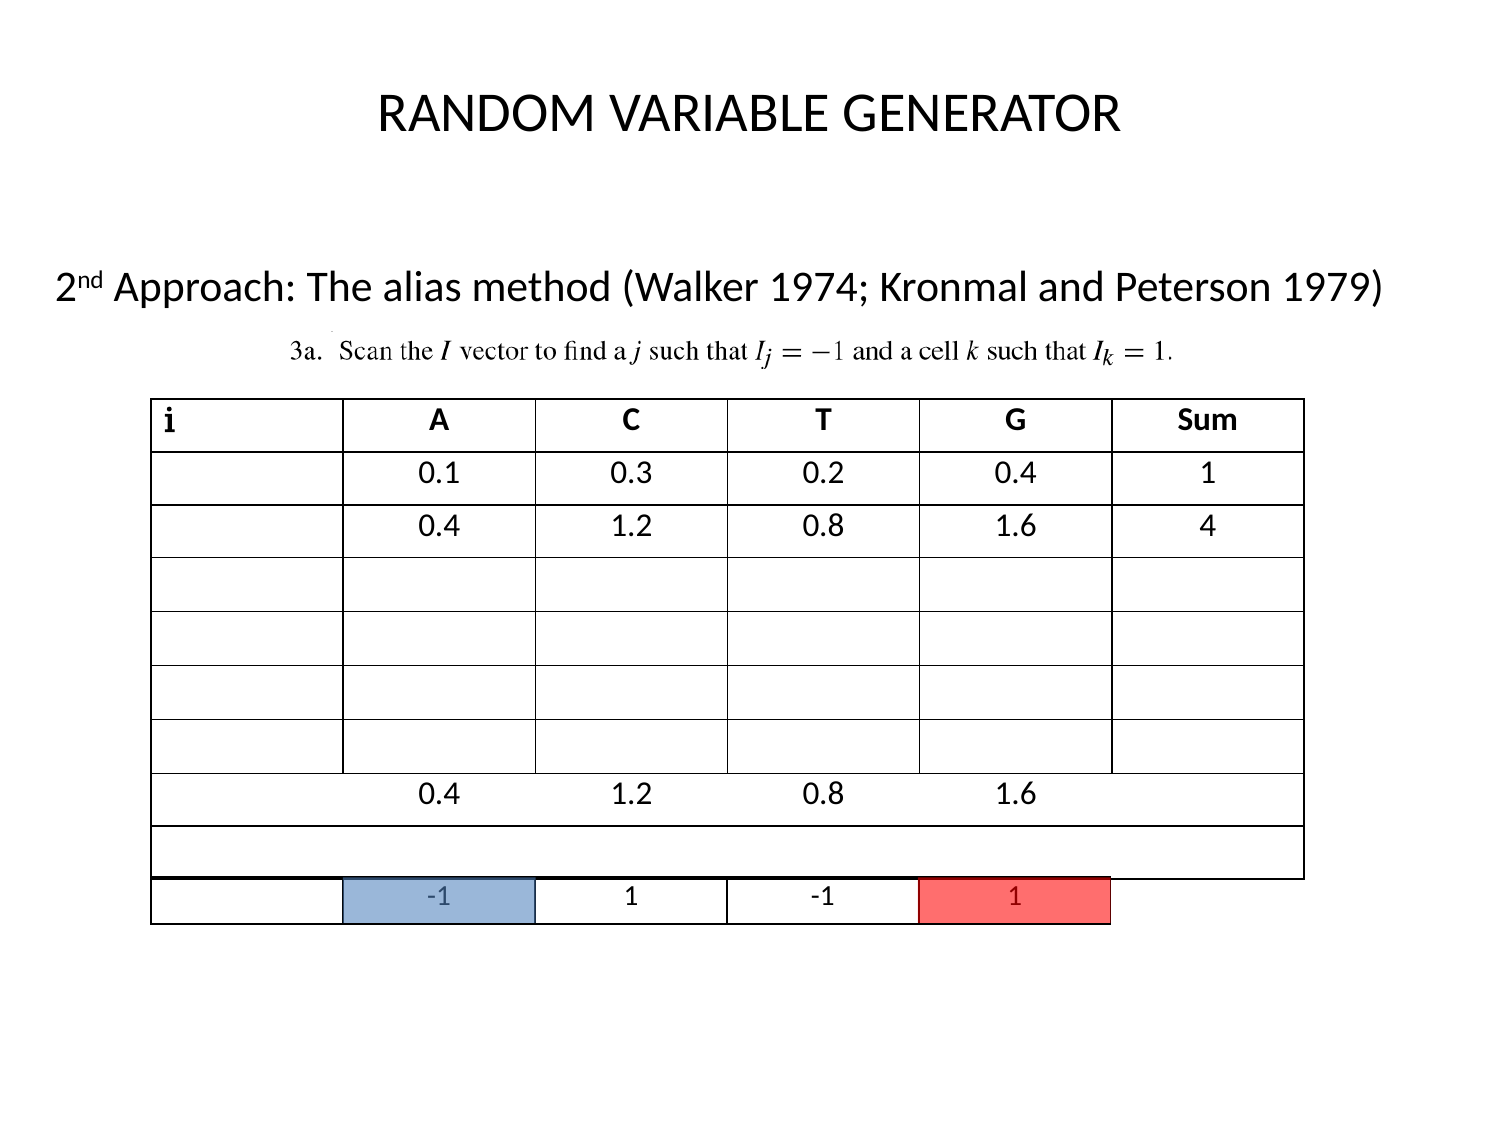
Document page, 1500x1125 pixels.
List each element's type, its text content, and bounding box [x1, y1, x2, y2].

text_box [916, 875, 1113, 925]
text_box 2nd Approach: The alias method (Walker 1974; Kronmal and Peterson 1979) [40, 250, 1400, 423]
picture [279, 331, 1177, 370]
text_box [341, 875, 538, 925]
text_box RANDOM VARIABLE GENERATOR [362, 68, 1137, 151]
